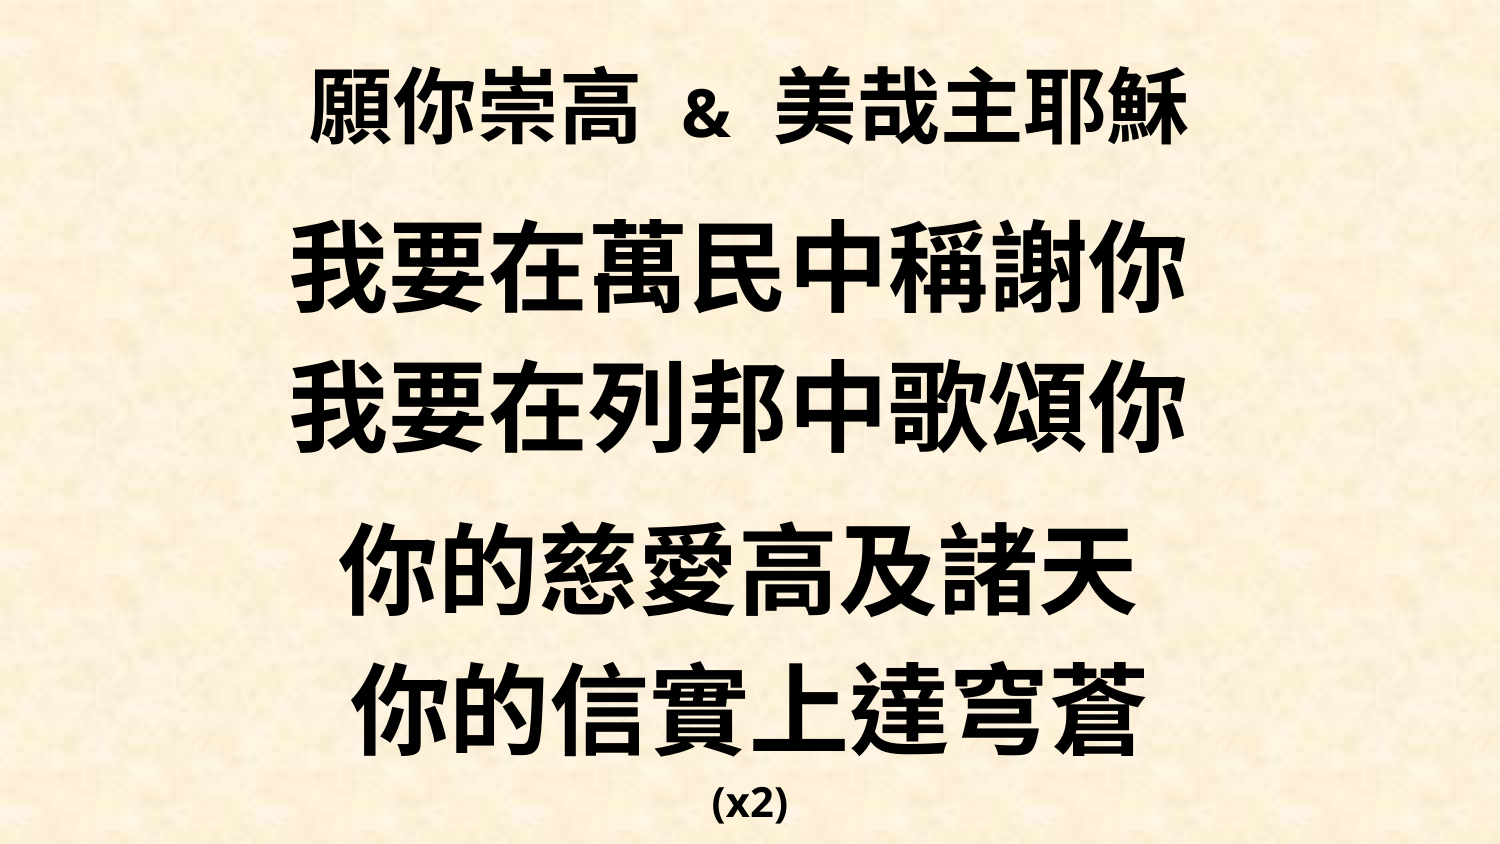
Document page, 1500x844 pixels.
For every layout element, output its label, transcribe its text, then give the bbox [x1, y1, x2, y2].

list 我要在萬民中稱謝你 我要在列邦中歌頌你 你的慈愛高及諸天 你的信實上達穹蒼 (x2) [75, 196, 1425, 754]
picture [0, 0, 1500, 844]
title 願你崇高 & 美哉主耶穌 [75, 33, 1425, 175]
